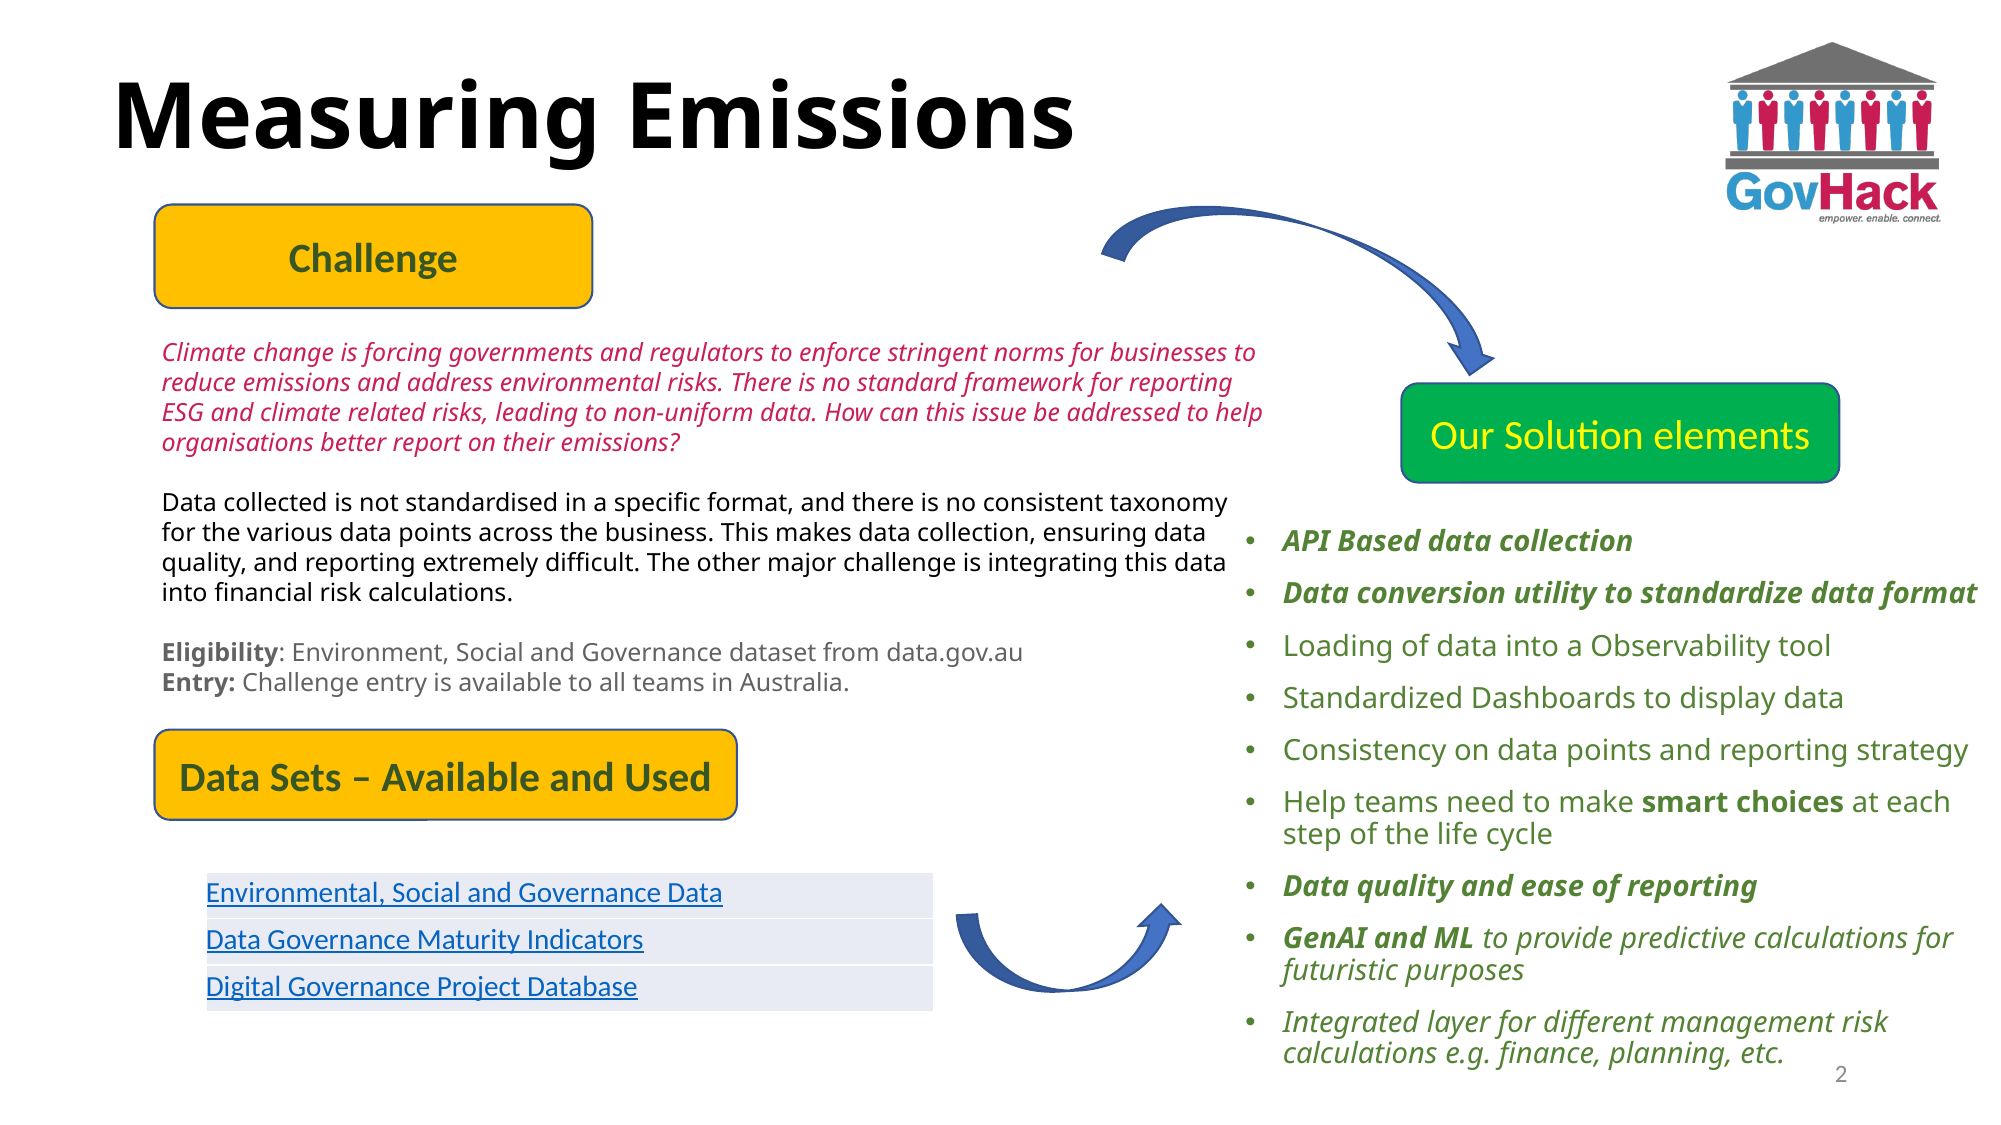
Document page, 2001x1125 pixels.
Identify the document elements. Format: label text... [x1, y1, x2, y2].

text_box Challenge [153, 203, 594, 310]
title Measuring Emissions [96, 9, 1822, 228]
picture [1684, 23, 1982, 252]
table_cell Digital Governance Project Database [207, 966, 933, 1011]
text_box Our Solution elements [1400, 382, 1841, 484]
text_box [955, 902, 1182, 993]
table_header Environmental, Social and Governance Data [207, 873, 933, 918]
table_cell Data Governance Maturity Indicators [207, 919, 933, 964]
text_box [1100, 205, 1496, 377]
text_box Data Sets – Available and Used [153, 728, 738, 821]
text_box API Based data collection Data conversion utility to standardize data format Loading of data into a Observability tool Standardized Dashboards to display data Consistency on data points and reporting strategy Help teams need to make smart choices at each step of the life cycle Data quality and ease of reporting GenAI and ML to provide predictive calculations for futuristic purposes Integrated layer for different management risk calculations e.g. finance, planning, etc. [1230, 518, 2000, 1023]
text_box Climate change is forcing governments and regulators to enforce stringent norms for businesses to reduce emissions and address environmental risks. There is no standard framework for reporting ESG and climate related risks, leading to non-uniform data. How can this issue be addressed to help organisations better report on their emissions? Data collected is not standardised in a specific format, and there is no consistent taxonomy for the various data points across the business. This makes data collection, ensuring data quality, and reporting extremely difficult. The other major challenge is integrating this data into financial risk calculations. Eligibility: Environment, Social and Governance dataset from data.gov.au Entry: Challenge entry is available to all teams in Australia. [146, 329, 1282, 704]
slide_number 2 [1412, 1042, 1863, 1103]
